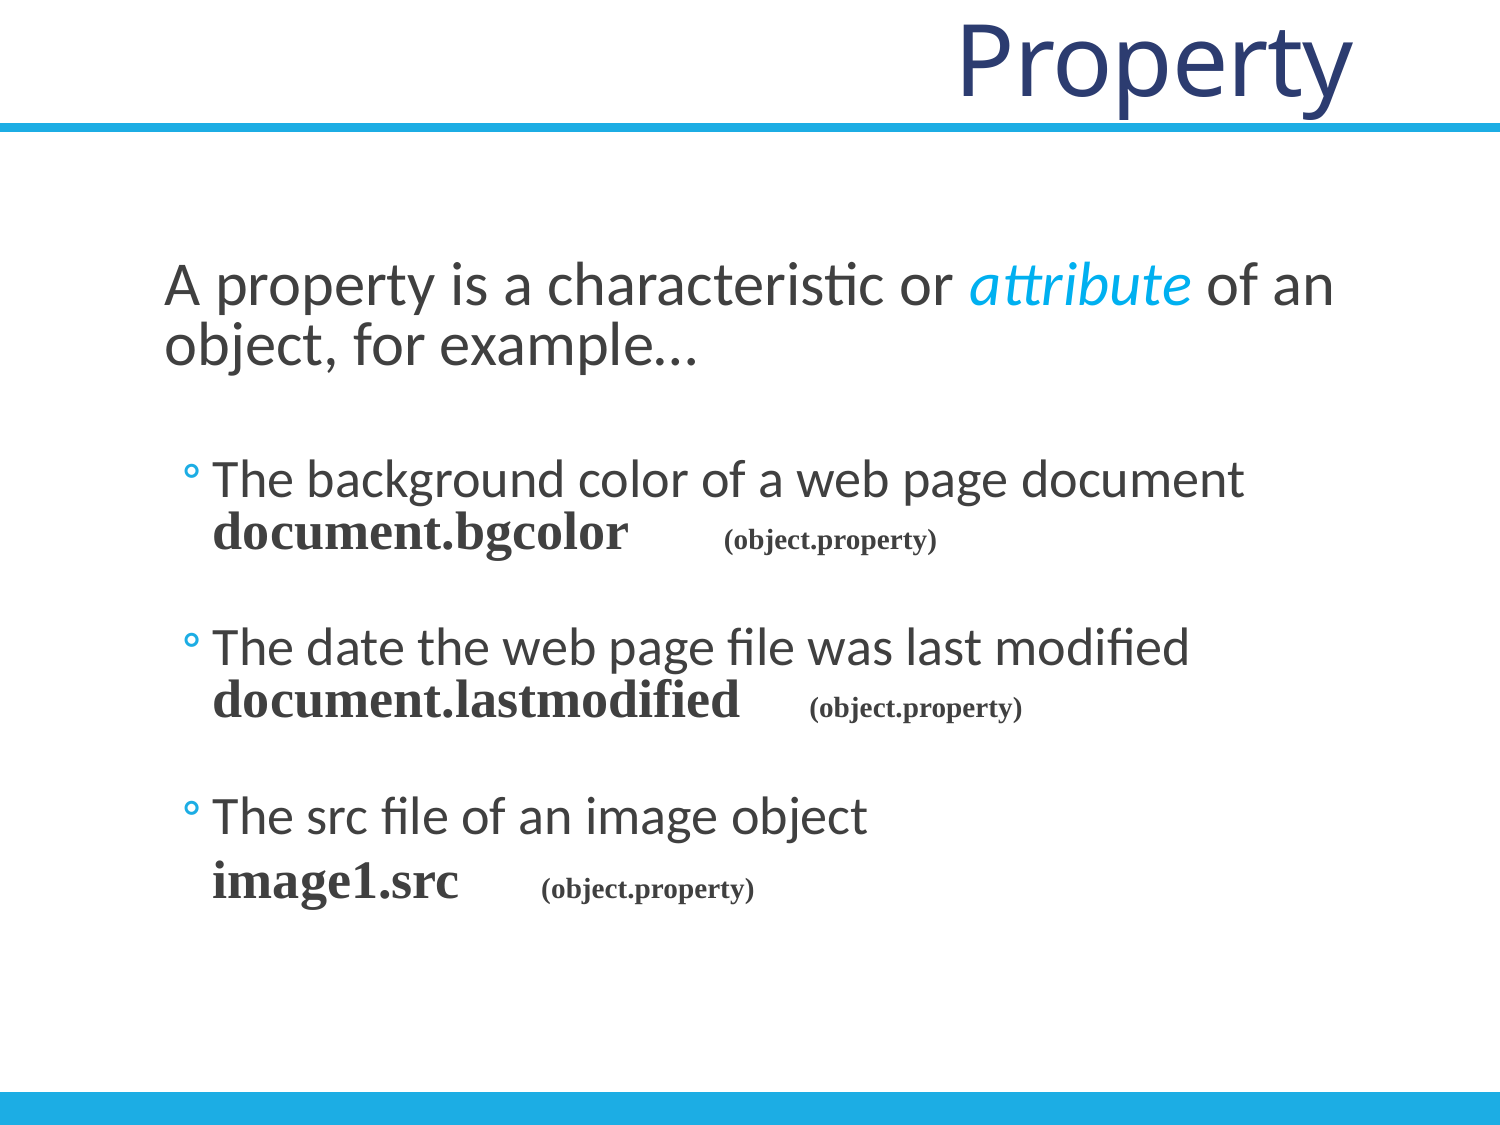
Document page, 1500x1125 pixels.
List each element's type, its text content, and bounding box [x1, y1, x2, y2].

list A property is a characteristic or attribute of an object, for example… The background color of a web page document document.bgcolor (object.property) The date the web page file was last modified document.lastmodified (object.property) The src file of an image object image1.src (object.property) [150, 249, 1388, 910]
title Property [131, 0, 1369, 123]
